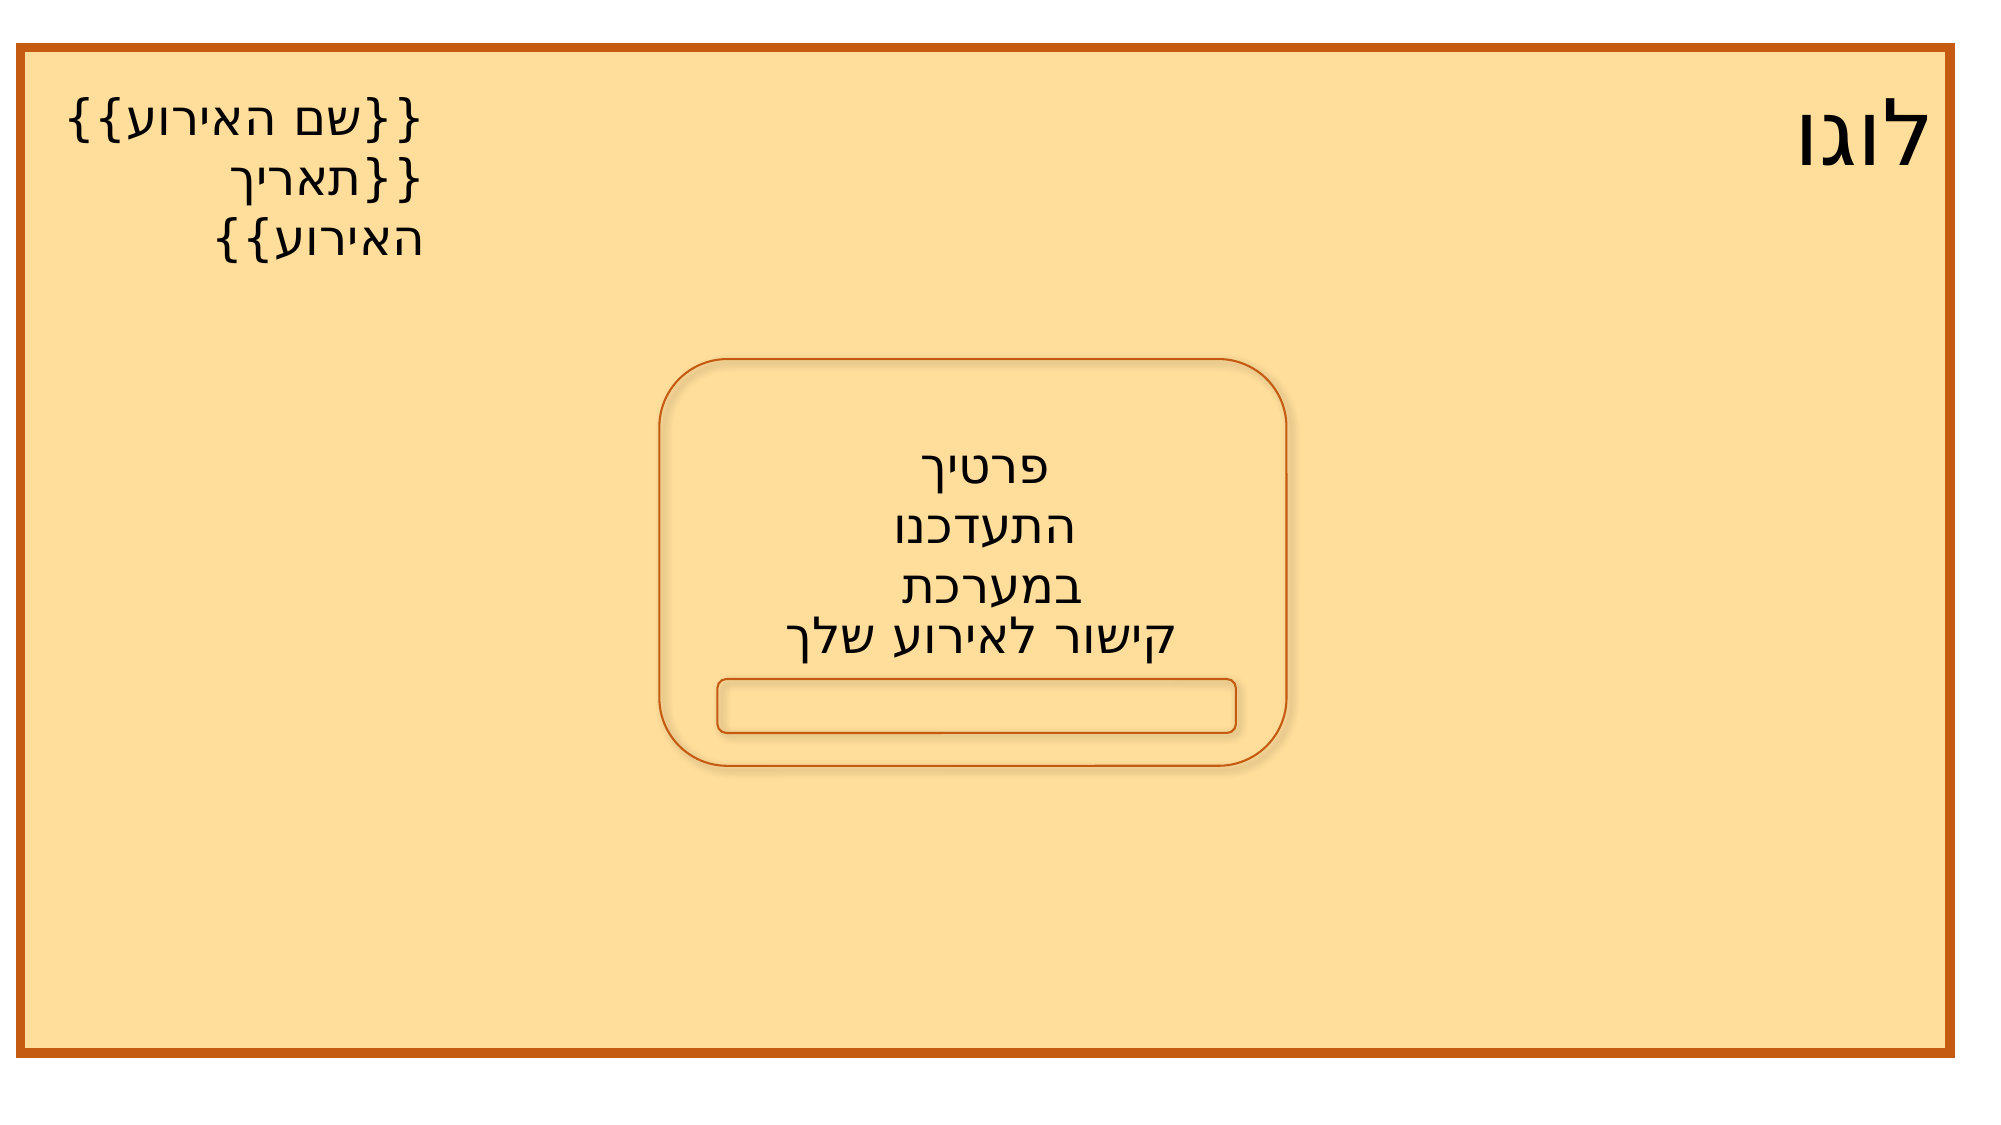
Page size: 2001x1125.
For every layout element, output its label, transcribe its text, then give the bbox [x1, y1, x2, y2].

text_box לוגו [1480, 66, 1950, 192]
text_box קישור לאירוע שלך [717, 595, 1247, 671]
text_box פרטיך התעדכנו במערכת [823, 426, 1147, 595]
text_box {{שם האירוע}} {{תאריך האירוע}} [0, 78, 440, 333]
text_box [19, 46, 1951, 1054]
text_box [658, 358, 1288, 767]
text_box [716, 677, 1237, 735]
